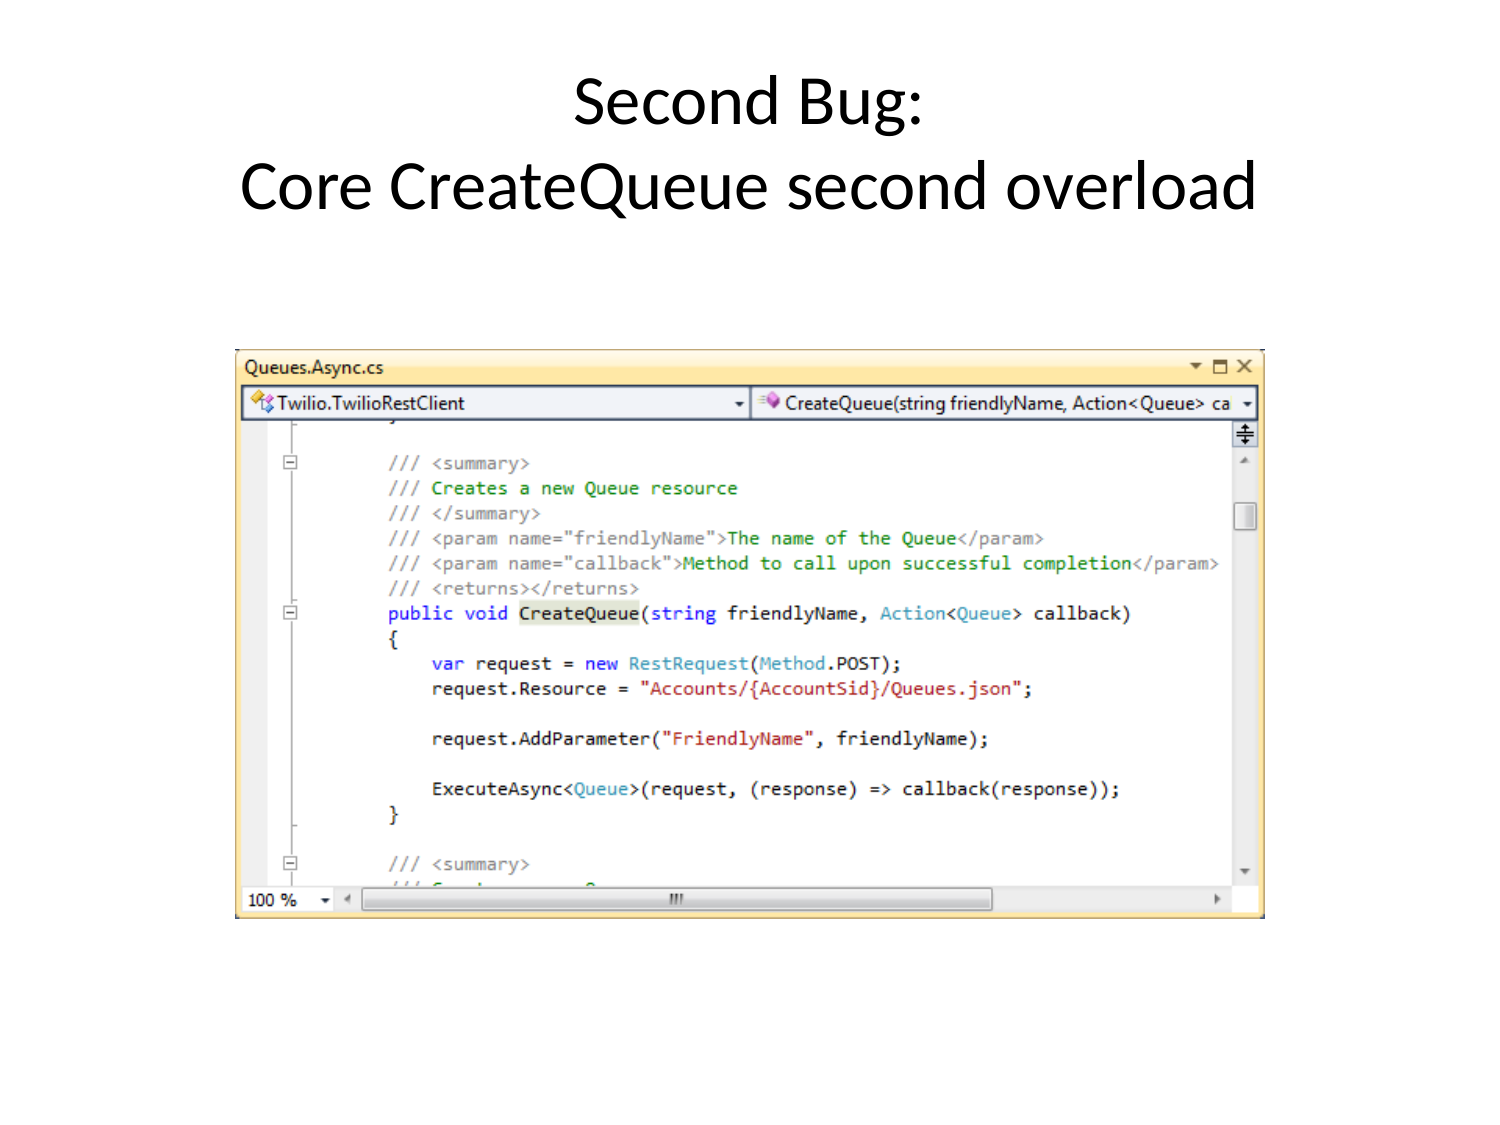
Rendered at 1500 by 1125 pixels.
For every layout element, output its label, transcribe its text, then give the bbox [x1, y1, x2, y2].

title Second Bug: Core CreateQueue second overload [75, 45, 1425, 233]
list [234, 349, 1265, 919]
